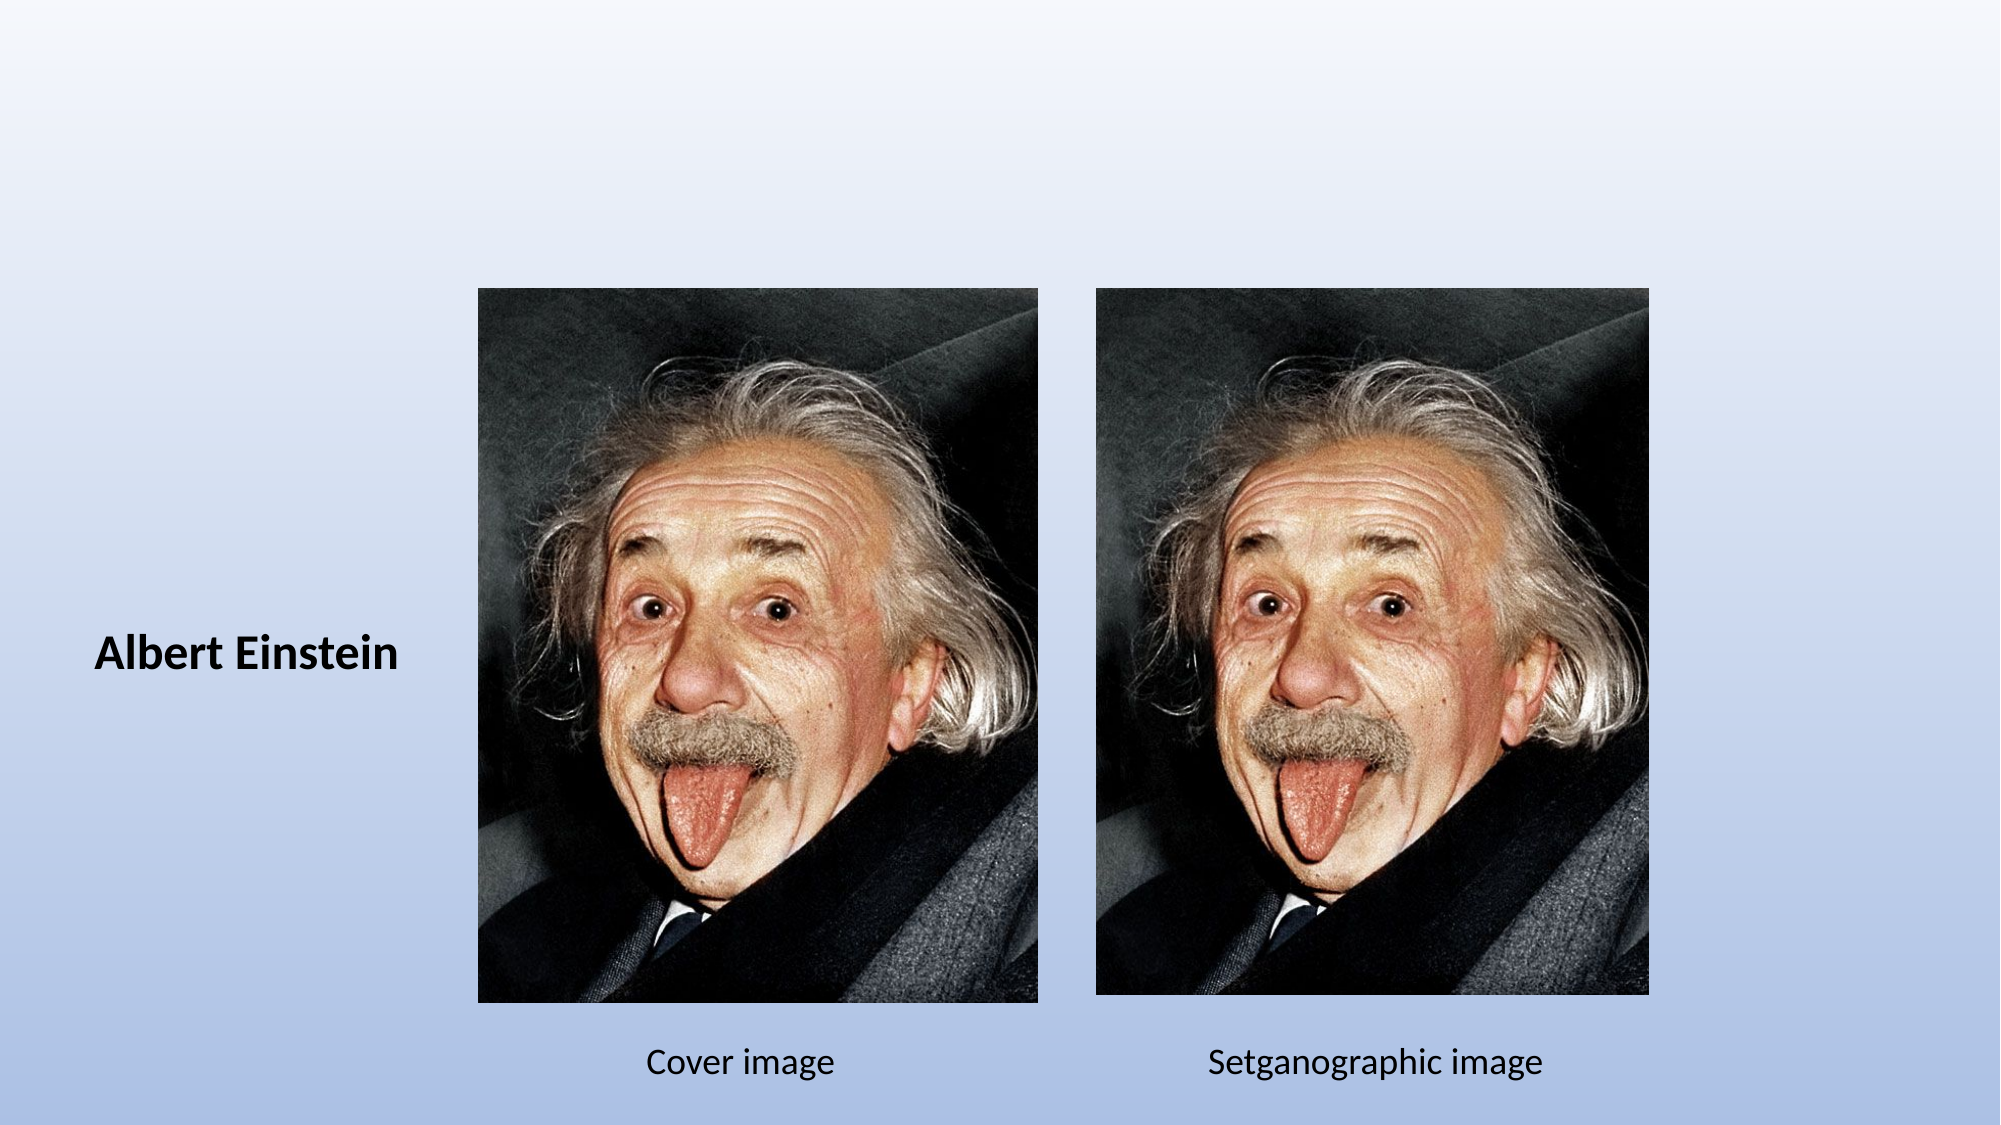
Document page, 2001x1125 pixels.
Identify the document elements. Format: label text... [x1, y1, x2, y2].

text_box Setganographic image [1193, 1030, 1619, 1090]
text_box Albert Einstein [79, 611, 454, 687]
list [478, 288, 1038, 1003]
picture [1096, 288, 1649, 995]
text_box Cover image [631, 1030, 876, 1090]
